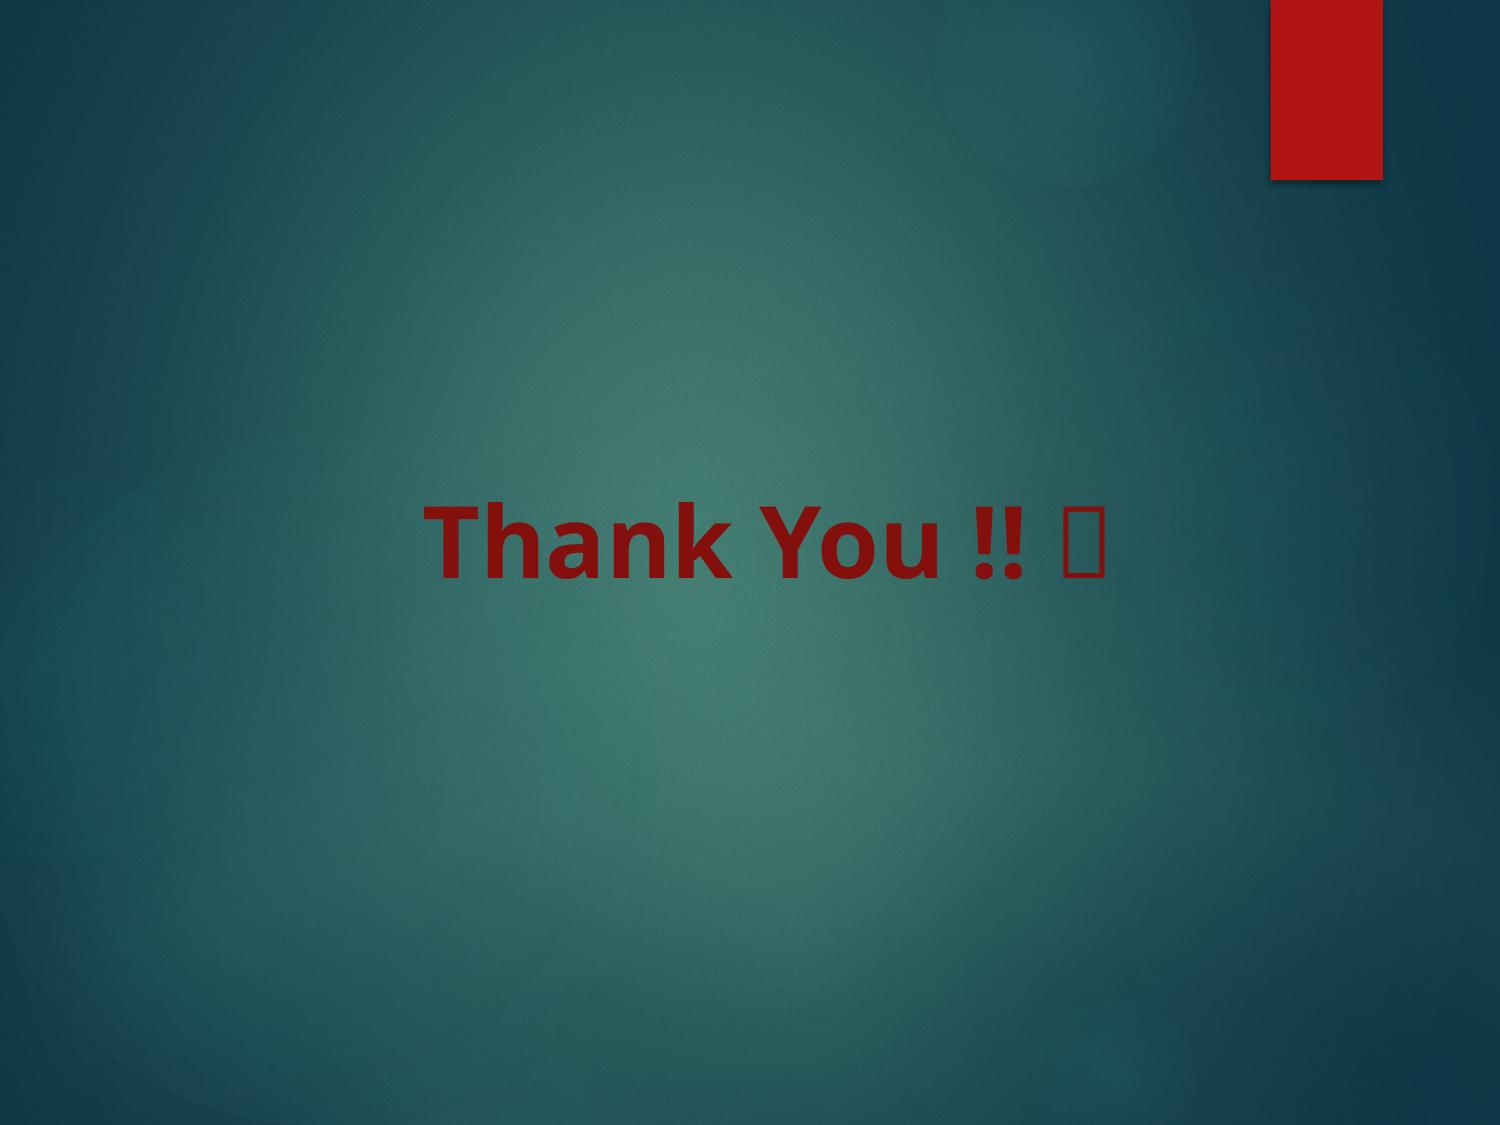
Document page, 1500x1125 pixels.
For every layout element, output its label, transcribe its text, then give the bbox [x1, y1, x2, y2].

list Thank You !!  [75, 399, 1425, 650]
